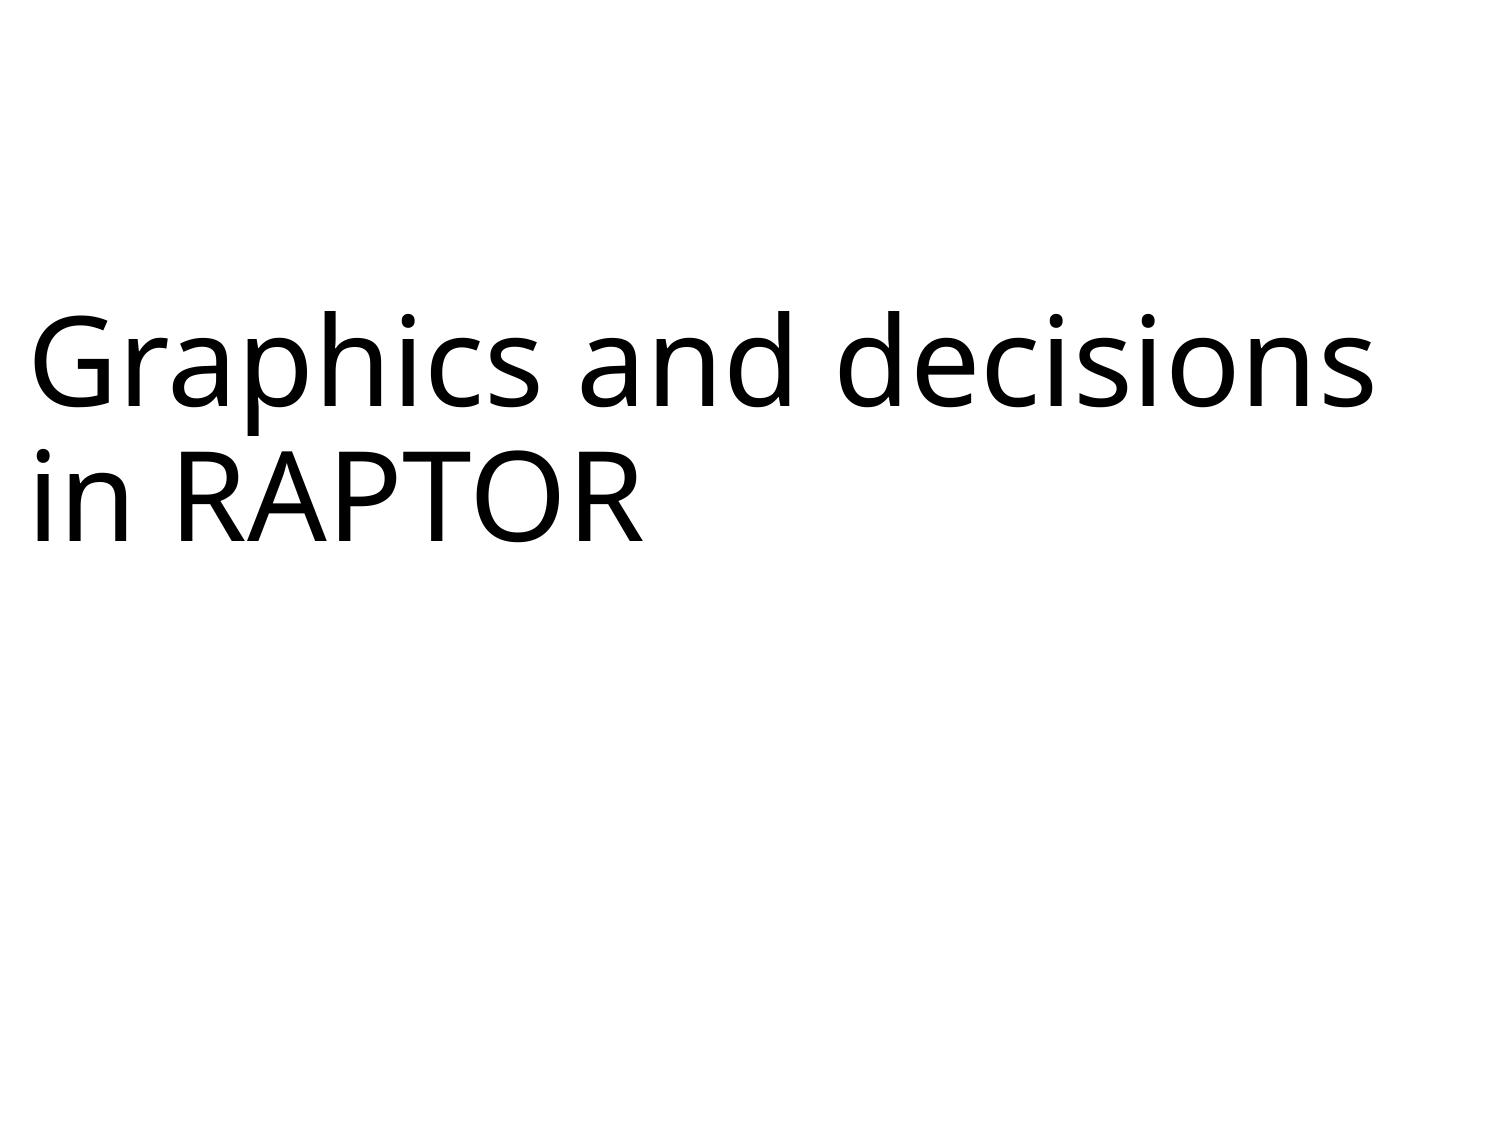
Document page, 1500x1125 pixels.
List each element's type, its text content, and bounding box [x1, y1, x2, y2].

title Graphics and decisions in RAPTOR [12, 184, 1488, 576]
